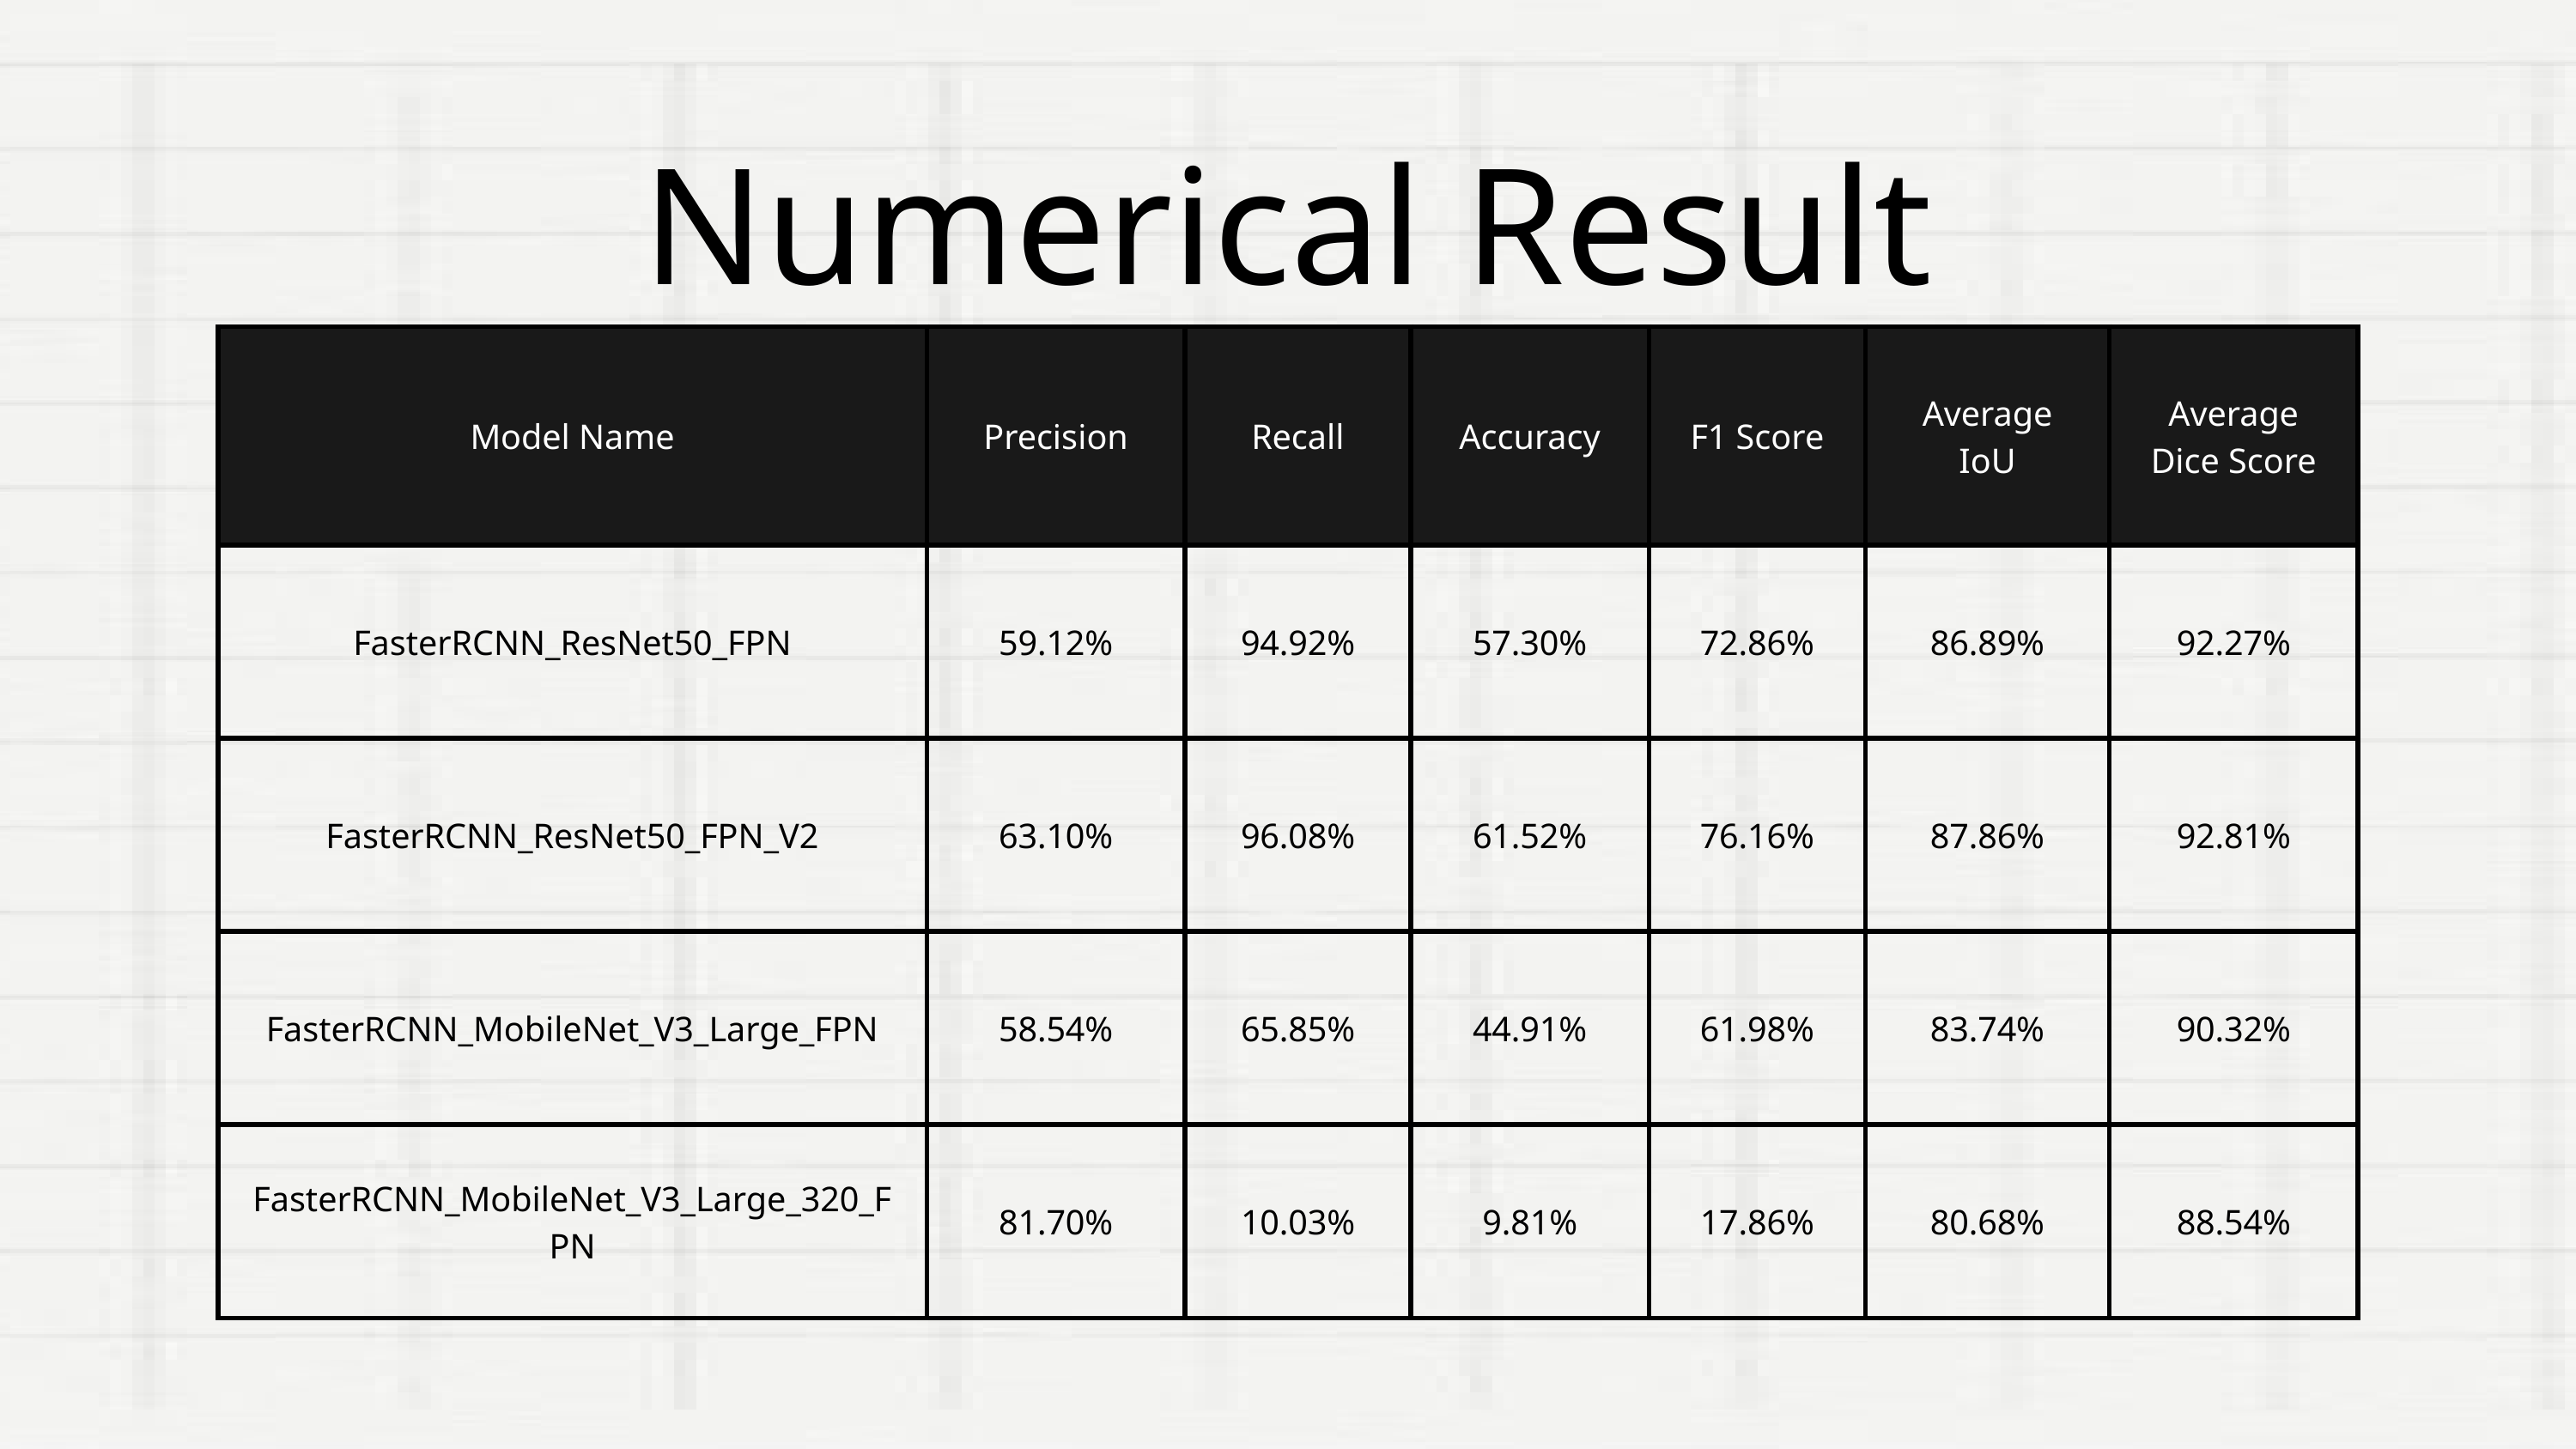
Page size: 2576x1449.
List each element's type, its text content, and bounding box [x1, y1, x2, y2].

table_cell 63.10% [929, 741, 1182, 929]
table_cell 94.92% [1188, 548, 1408, 736]
table_cell 90.32% [2111, 934, 2355, 1122]
table_cell 96.08% [1188, 741, 1408, 929]
table_cell 72.86% [1651, 548, 1863, 736]
table_cell 58.54% [929, 934, 1182, 1122]
table_cell 80.68% [1868, 1127, 2107, 1316]
table_cell FasterRCNN_ResNet50_FPN_V2 [221, 741, 925, 929]
table_cell 59.12% [929, 548, 1182, 736]
table_cell 88.54% [2111, 1127, 2355, 1316]
table_cell FasterRCNN_MobileNet_V3_Large_320_FPN [221, 1127, 925, 1316]
table_cell 83.74% [1868, 934, 2107, 1122]
table_header Precision [929, 329, 1182, 543]
table_header Model Name [221, 329, 925, 543]
table_cell 87.86% [1868, 741, 2107, 929]
table_cell 57.30% [1413, 548, 1647, 736]
text_box [0, 0, 2576, 1449]
table_cell 17.86% [1651, 1127, 1863, 1316]
table_cell 76.16% [1651, 741, 1863, 929]
text_box Numerical Result [358, 161, 2218, 318]
table_cell 10.03% [1188, 1127, 1408, 1316]
table_cell 9.81% [1413, 1127, 1647, 1316]
table_cell 92.27% [2111, 548, 2355, 736]
table_header Recall [1188, 329, 1408, 543]
table_header F1 Score [1651, 329, 1863, 543]
table_cell 44.91% [1413, 934, 1647, 1122]
table_cell 86.89% [1868, 548, 2107, 736]
table_cell 81.70% [929, 1127, 1182, 1316]
table_cell 61.52% [1413, 741, 1647, 929]
table_cell FasterRCNN_MobileNet_V3_Large_FPN [221, 934, 925, 1122]
table_cell 65.85% [1188, 934, 1408, 1122]
table_cell 61.98% [1651, 934, 1863, 1122]
table_header Accuracy [1413, 329, 1647, 543]
table_header Average IoU [1868, 329, 2107, 543]
table_cell 92.81% [2111, 741, 2355, 929]
table_header Average Dice Score [2111, 329, 2355, 543]
table_cell FasterRCNN_ResNet50_FPN [221, 548, 925, 736]
